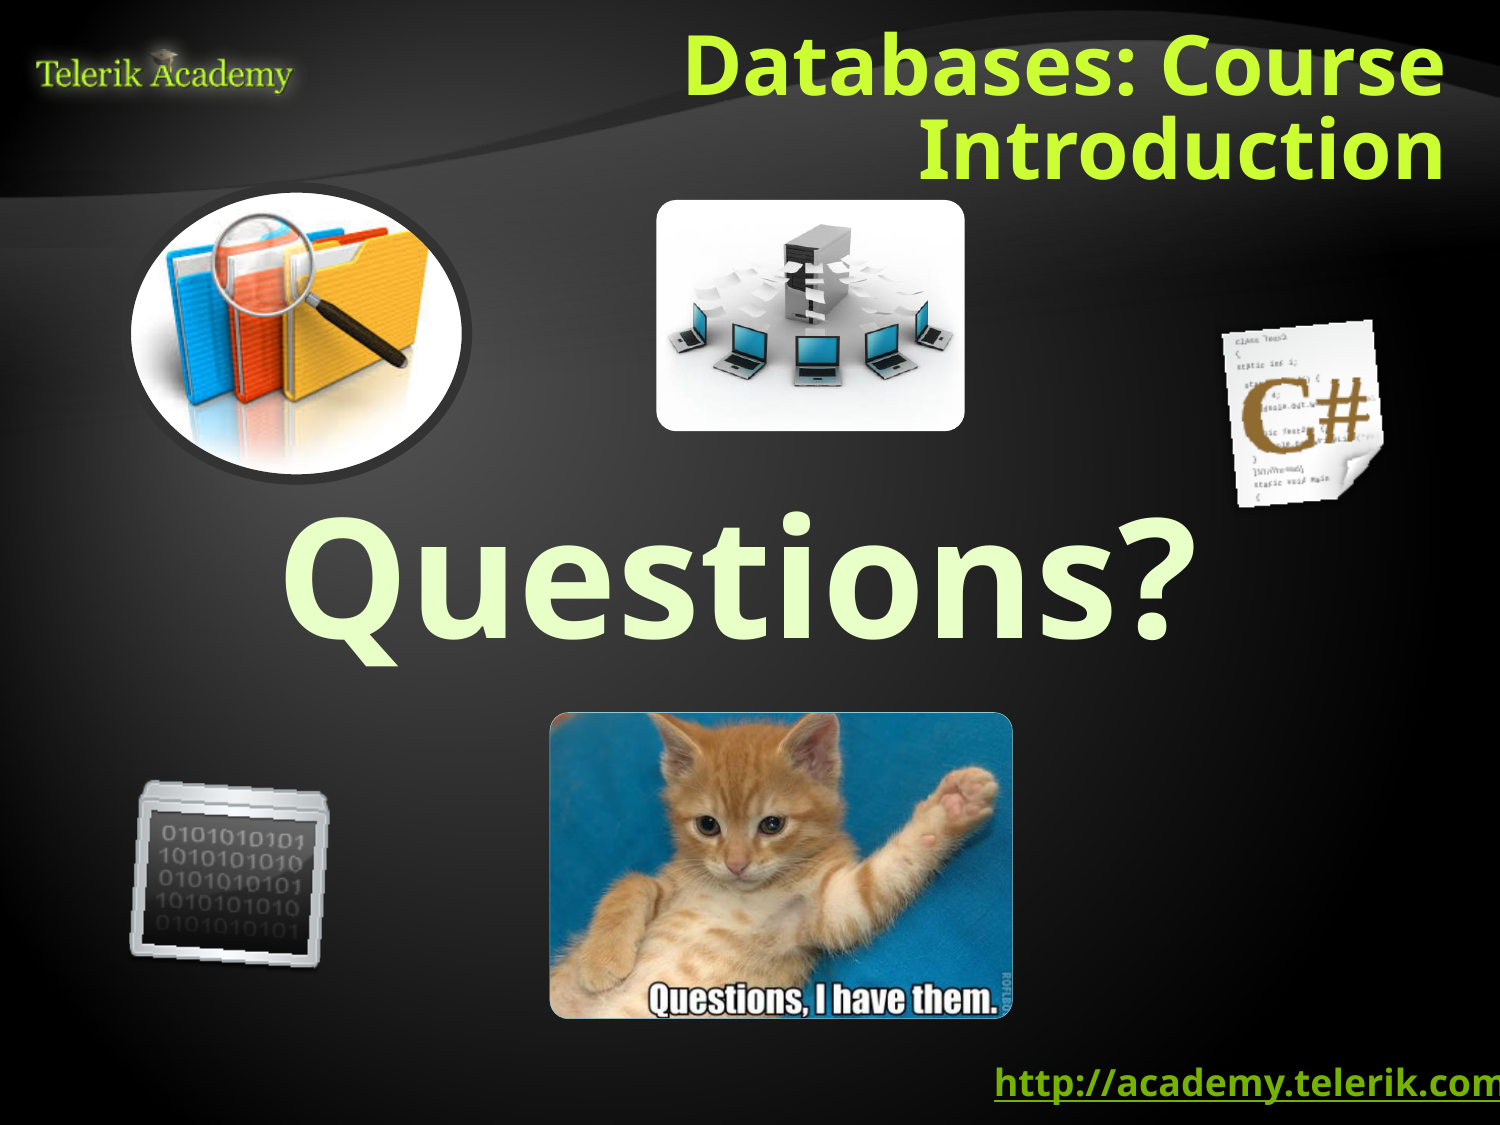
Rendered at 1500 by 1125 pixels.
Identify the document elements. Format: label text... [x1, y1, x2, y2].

picture [0, 0, 1500, 1125]
text_box http://academy.telerik.com [979, 1051, 1500, 1118]
title Databases: Course Introduction [300, 37, 1463, 188]
